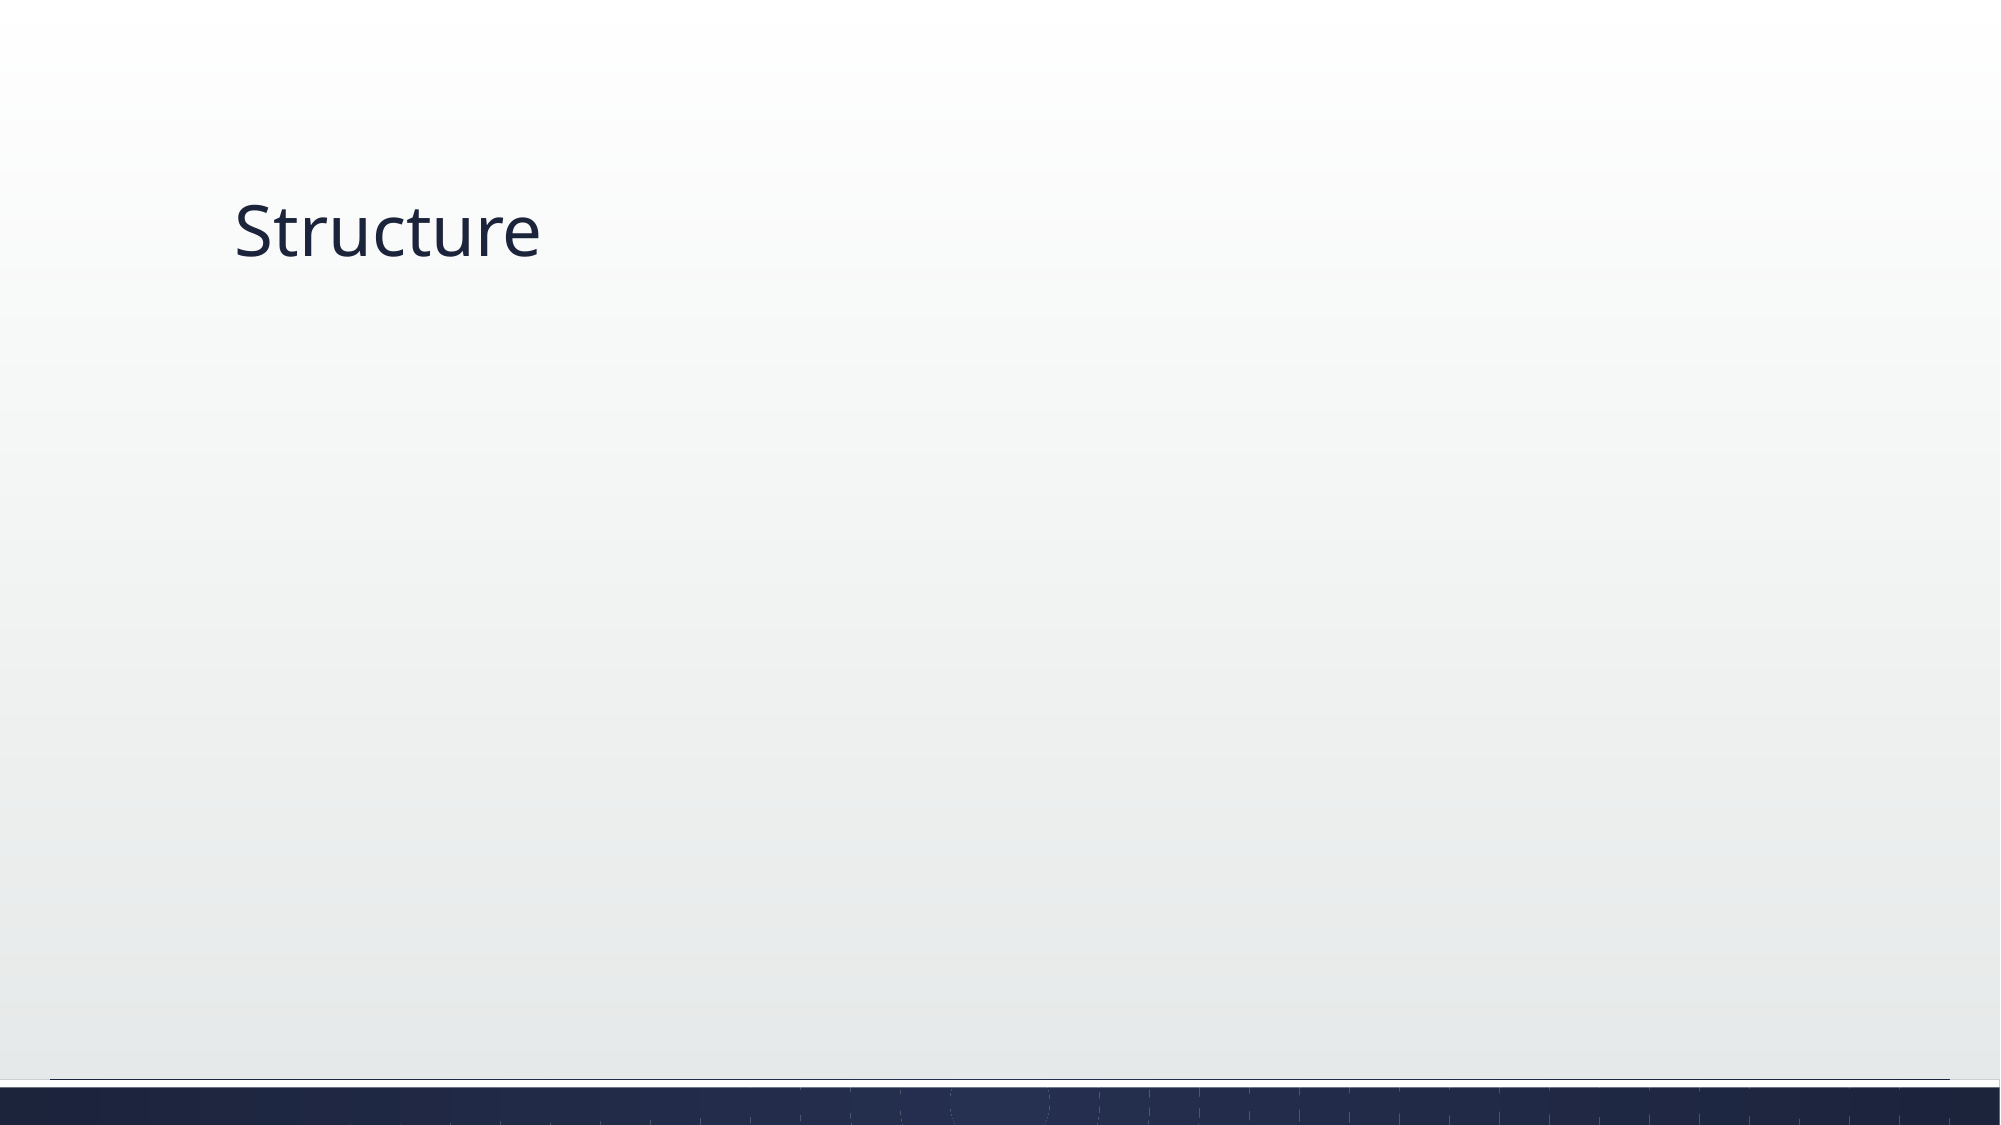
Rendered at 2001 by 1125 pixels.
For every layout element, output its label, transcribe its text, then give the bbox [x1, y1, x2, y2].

title Structure [219, 76, 1780, 279]
